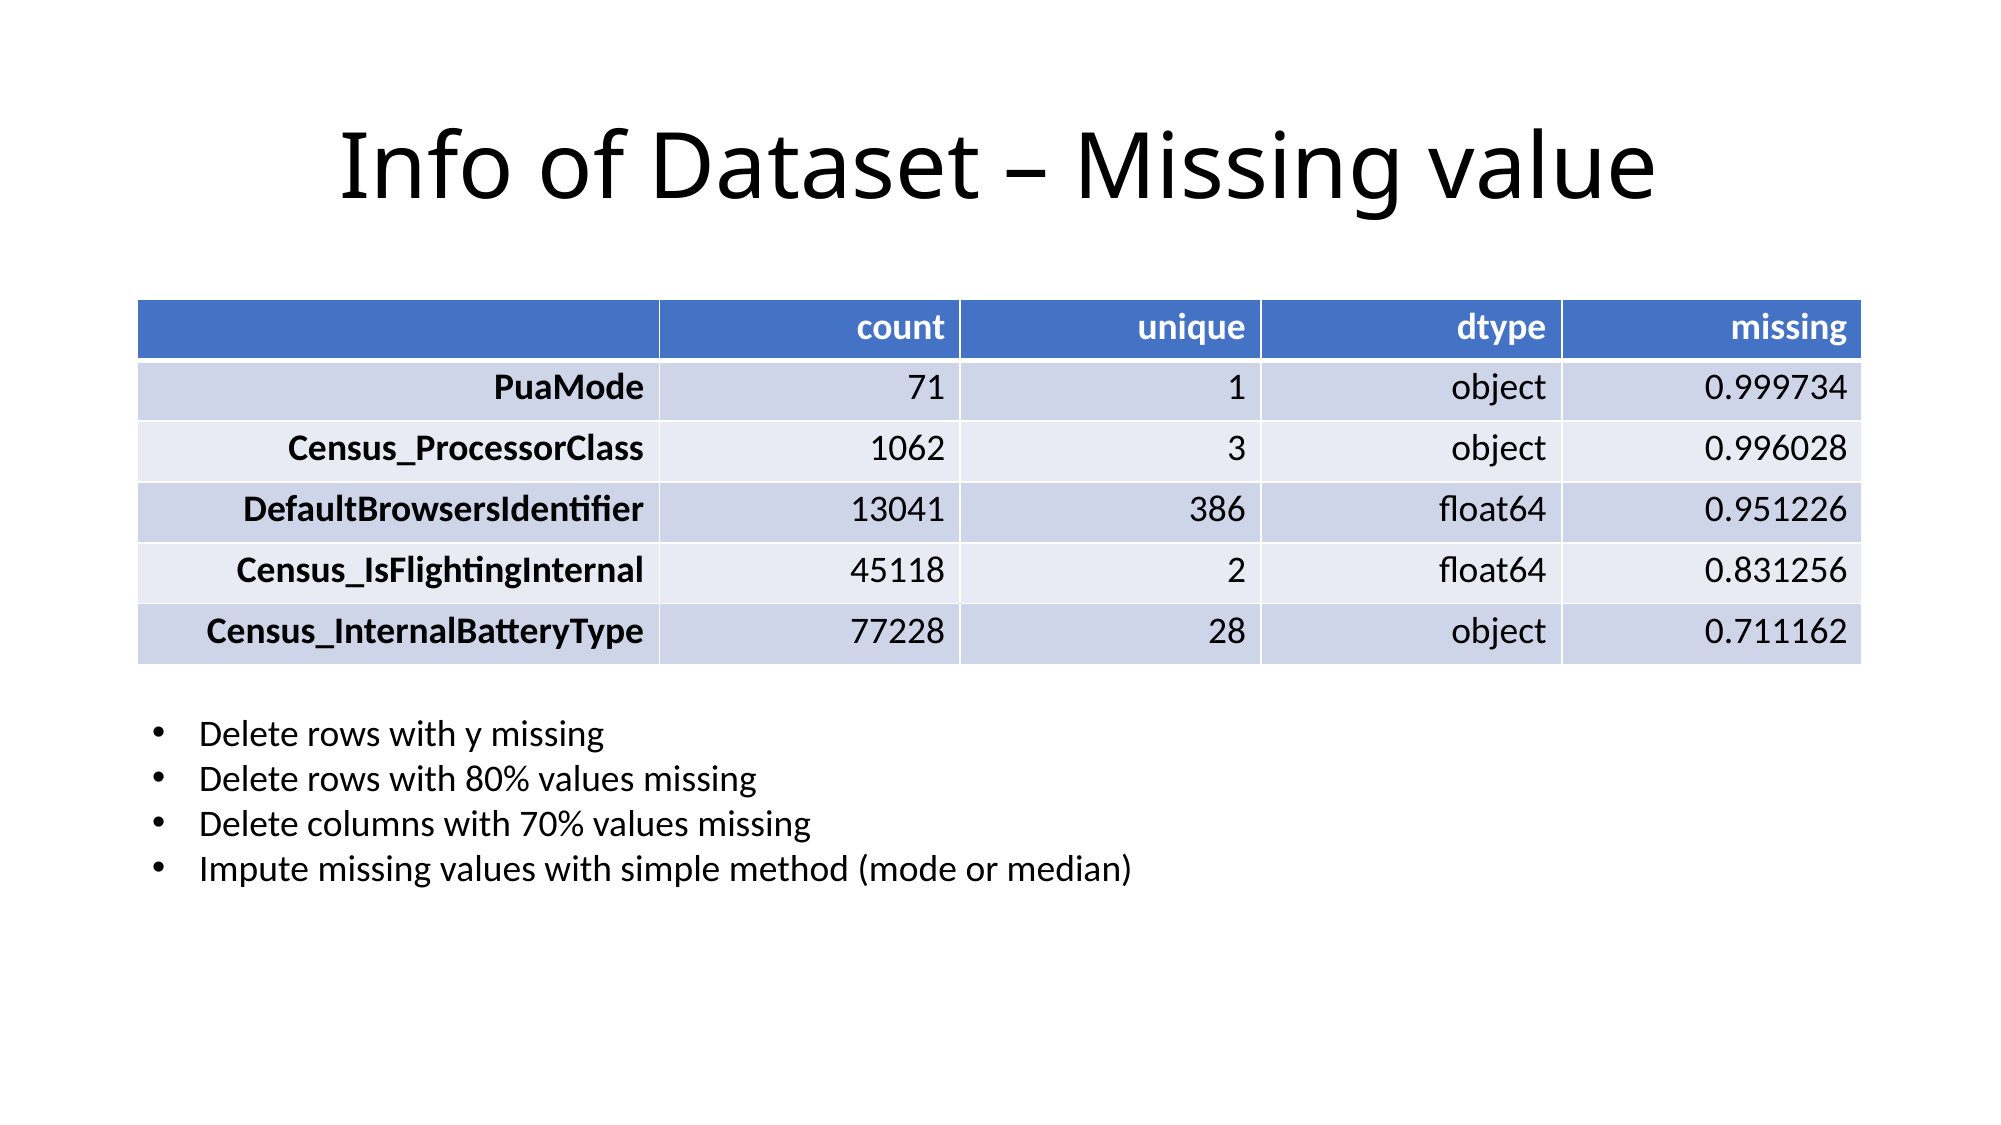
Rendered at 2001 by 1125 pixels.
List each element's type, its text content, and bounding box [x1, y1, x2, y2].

table_cell object [1262, 422, 1561, 481]
table_cell 28 [961, 604, 1260, 664]
table_cell 0.996028 [1563, 422, 1861, 481]
table_cell object [1262, 363, 1561, 420]
table_cell 1062 [660, 422, 959, 481]
table_header unique [961, 300, 1260, 358]
table_cell 386 [961, 483, 1260, 542]
title Info of Dataset – Missing value [137, 59, 1863, 278]
table_cell 0.951226 [1563, 483, 1861, 542]
table_cell 1 [961, 363, 1260, 420]
table_cell 3 [961, 422, 1260, 481]
table_cell 77228 [660, 604, 959, 664]
text_box Delete rows with y missing Delete rows with 80% values missing Delete columns with 70% values missing Impute missing values with simple method (mode or median) [137, 701, 1863, 897]
table_cell 2 [961, 544, 1260, 603]
table_cell 0.999734 [1563, 363, 1861, 420]
table_header dtype [1262, 300, 1561, 358]
table_cell float64 [1262, 544, 1561, 603]
table_cell DefaultBrowsersIdentifier [138, 483, 659, 542]
table_cell Census_IsFlightingInternal [138, 544, 659, 603]
table_cell Census_InternalBatteryType [138, 604, 659, 664]
table_cell 71 [660, 363, 959, 420]
table_header missing [1563, 300, 1861, 358]
table_cell 0.831256 [1563, 544, 1861, 603]
table_cell 0.711162 [1563, 604, 1861, 664]
table_cell 45118 [660, 544, 959, 603]
table_header count [660, 300, 959, 358]
table_header [138, 300, 659, 358]
table_cell Census_ProcessorClass [138, 422, 659, 481]
table_cell object [1262, 604, 1561, 664]
table_cell float64 [1262, 483, 1561, 542]
table_cell PuaMode [138, 363, 659, 420]
table_cell 13041 [660, 483, 959, 542]
